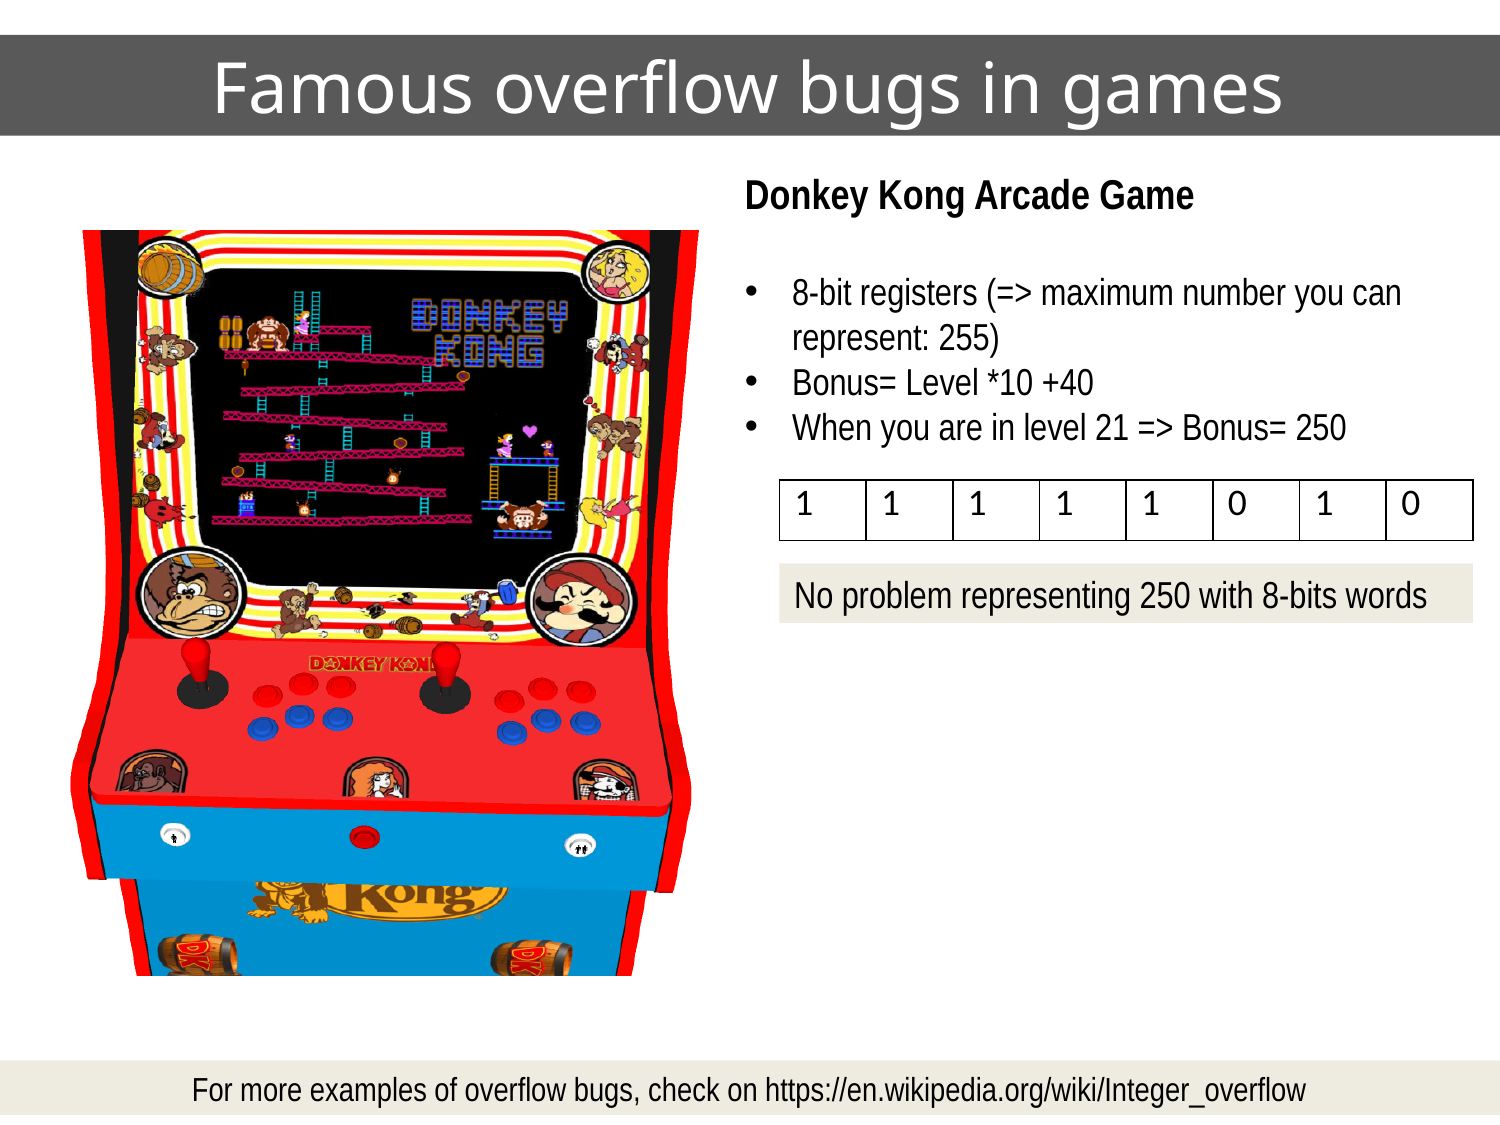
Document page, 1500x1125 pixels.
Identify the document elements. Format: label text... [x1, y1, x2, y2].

picture [248, 882, 508, 923]
table_header 1 [1127, 481, 1212, 540]
picture [565, 834, 595, 857]
table_header 1 [1300, 481, 1385, 540]
table_header 1 [780, 481, 865, 540]
title Famous overflow bugs in games [0, 34, 1500, 136]
picture [158, 935, 241, 976]
text_box For more examples of overflow bugs, check on https://en.wikipedia.org/wiki/Integer_overflow [0, 1060, 1500, 1115]
table_header 0 [1214, 481, 1299, 540]
picture [51, 230, 702, 976]
picture [161, 824, 190, 846]
table_header 1 [954, 481, 1039, 540]
table_header 1 [867, 481, 952, 540]
table_header 0 [1387, 481, 1472, 540]
picture [350, 826, 379, 848]
table_header 1 [1040, 481, 1125, 540]
text_box No problem representing 250 with 8-bits words [779, 563, 1473, 623]
text_box Donkey Kong Arcade Game 8-bit registers (=> maximum number you can represent: 255) Bonus= Level *10 +40 When you are in level 21 => Bonus= 250 [730, 160, 1500, 455]
picture [491, 940, 572, 976]
